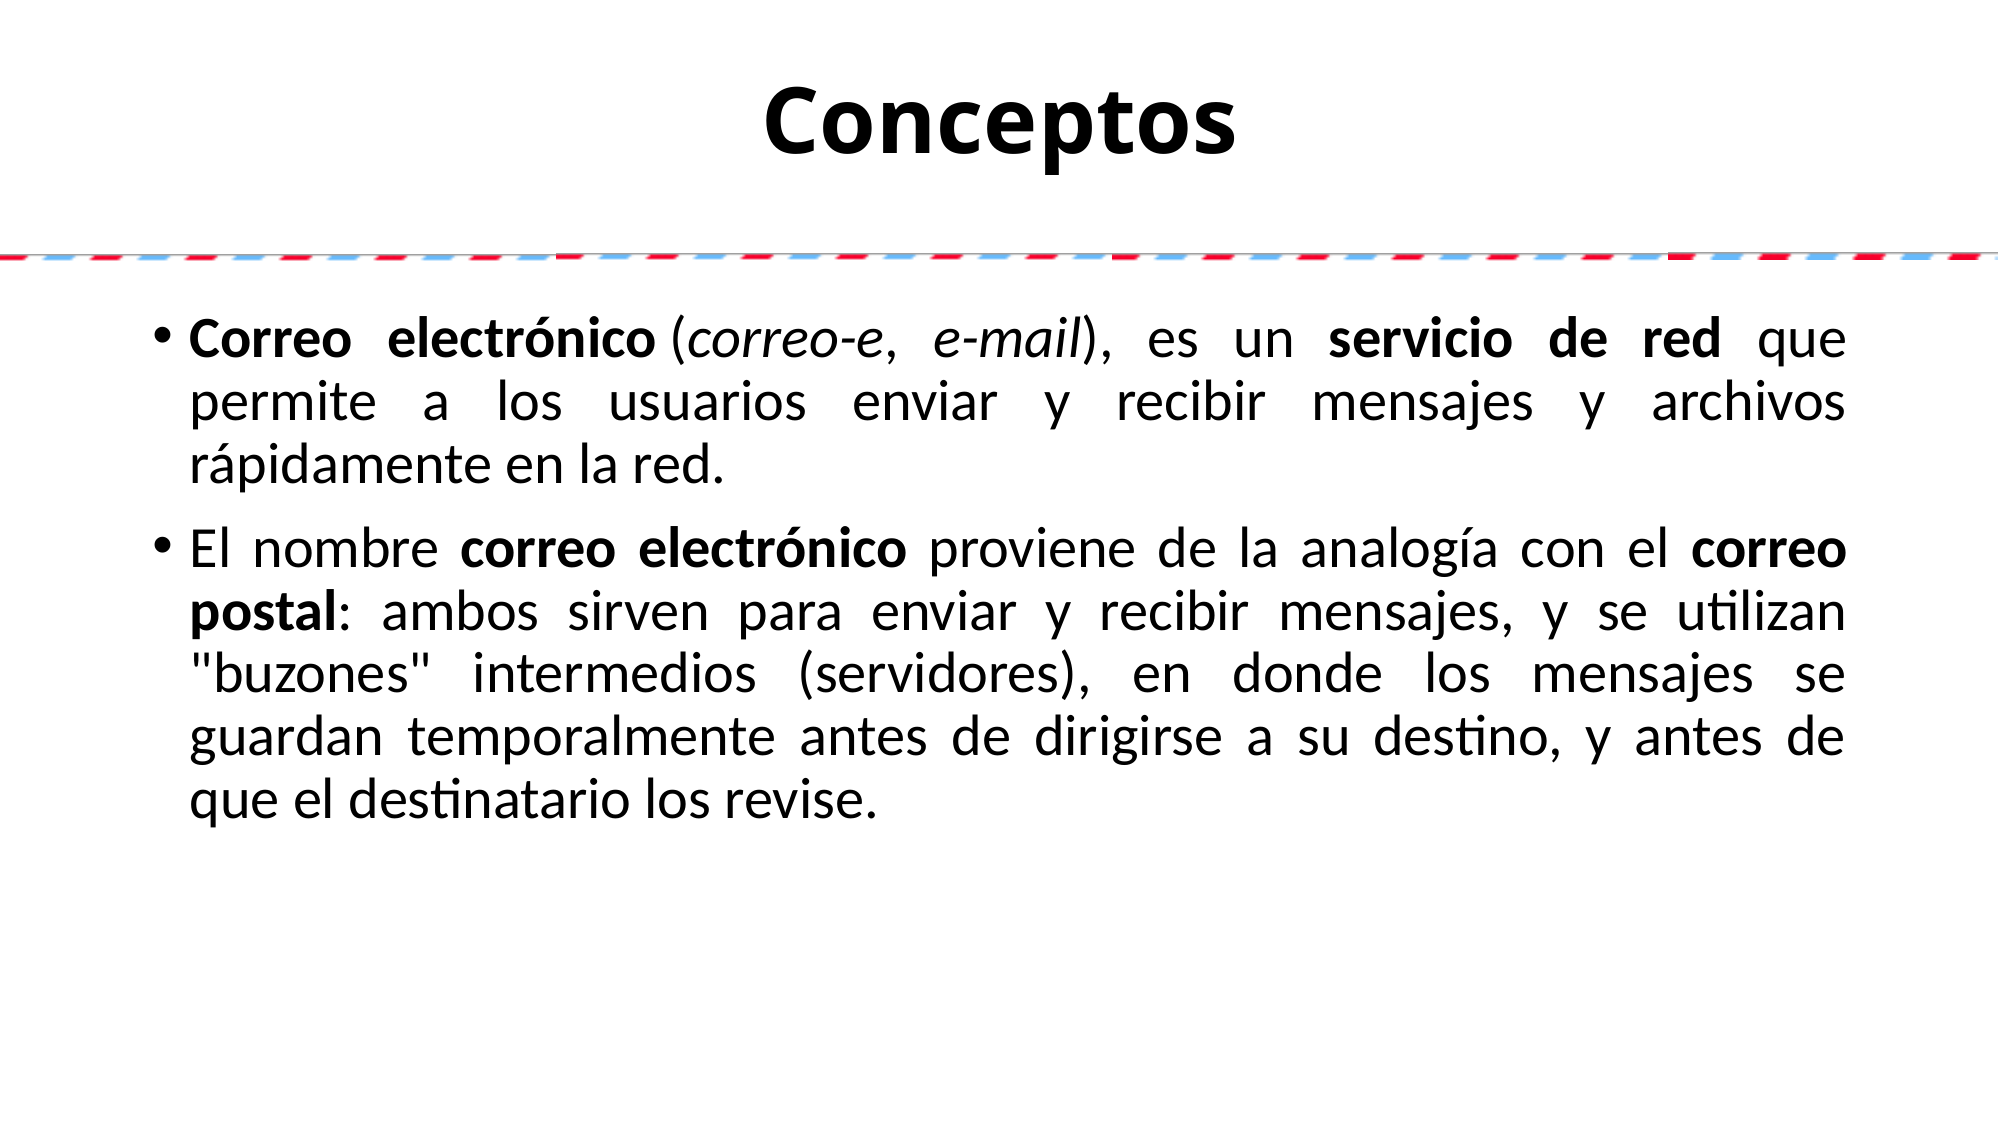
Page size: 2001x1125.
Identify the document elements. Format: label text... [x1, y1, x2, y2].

title Conceptos [0, 0, 2000, 248]
picture [0, 252, 1998, 263]
list Correo electrónico (correo-e, e-mail), es un servicio de red que permite a los usuarios enviar y recibir mensajes y archivos rápidamente en la red. El nombre correo electrónico proviene de la analogía con el correo postal: ambos sirven para enviar y recibir mensajes, y se utilizan "buzones" intermedios (servidores), en donde los mensajes se guardan temporalmente antes de dirigirse a su destino, y antes de que el destinatario los revise. [137, 299, 1863, 1014]
